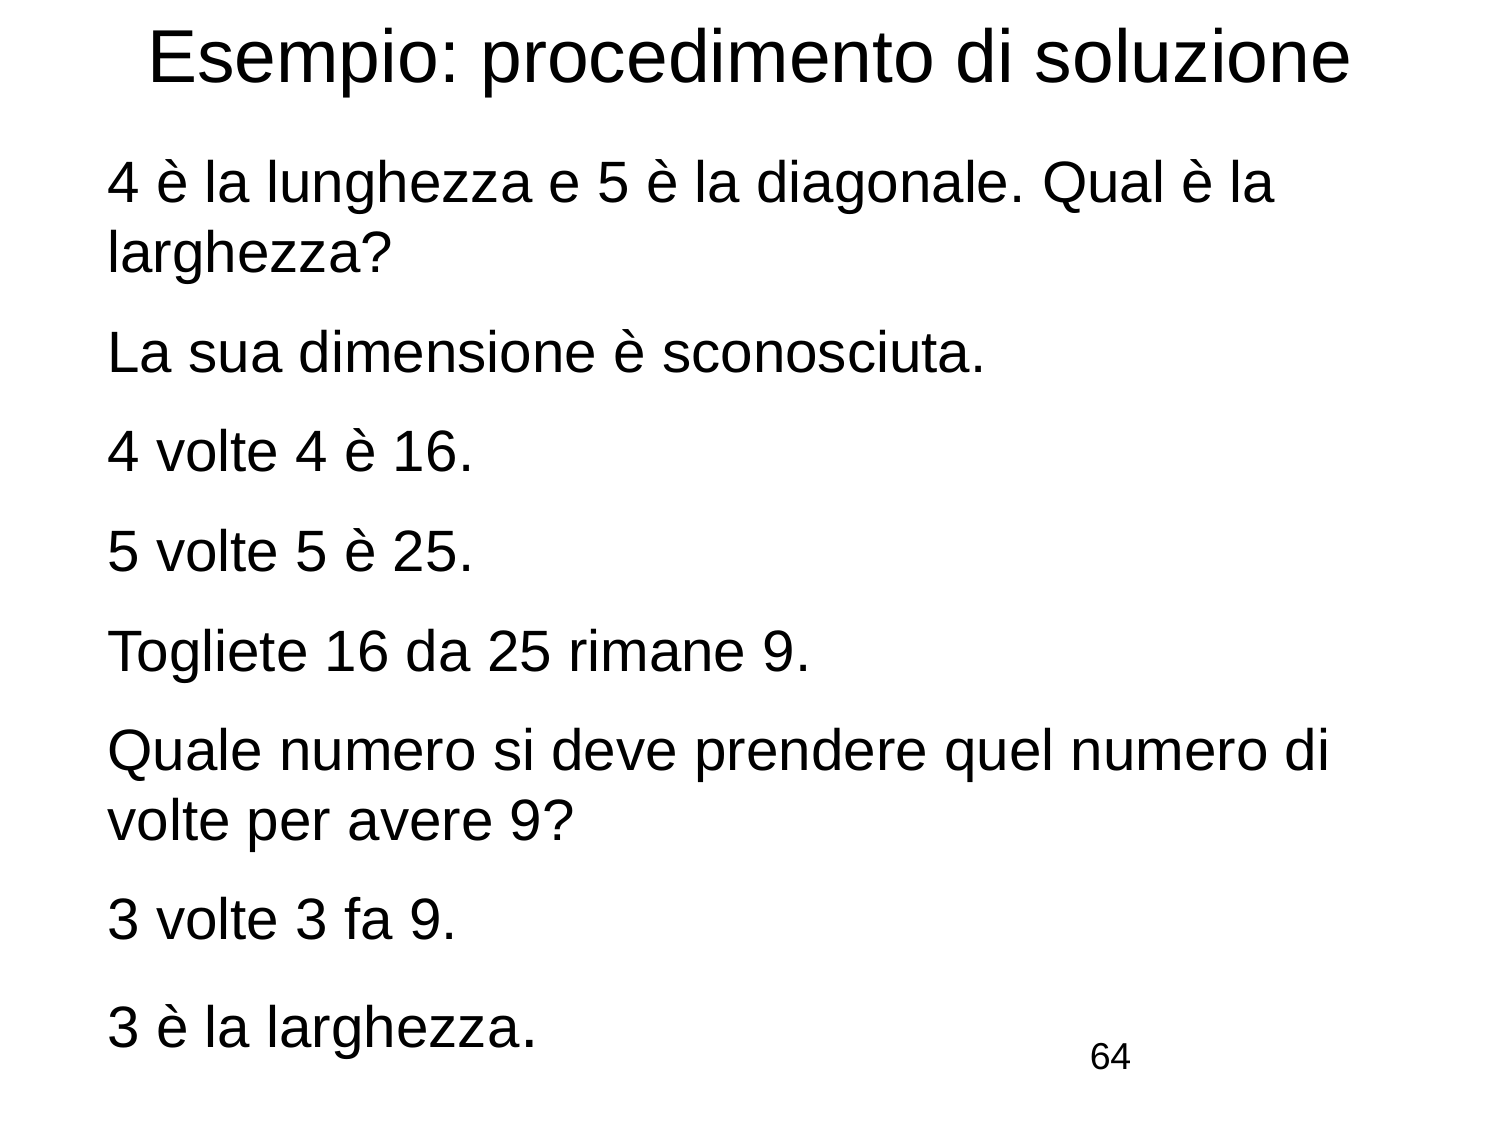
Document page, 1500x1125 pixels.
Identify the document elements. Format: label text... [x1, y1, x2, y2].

slide_number 64 [1074, 1024, 1425, 1103]
list 4 è la lunghezza e 5 è la diagonale. Qual è la larghezza? La sua dimensione è sconosciuta. 4 volte 4 è 16. 5 volte 5 è 25. Togliete 16 da 25 rimane 9. Quale numero si deve prendere quel numero di volte per avere 9? 3 volte 3 fa 9. 3 è la larghezza. [75, 137, 1425, 1094]
title Esempio: procedimento di soluzione [75, 0, 1425, 114]
